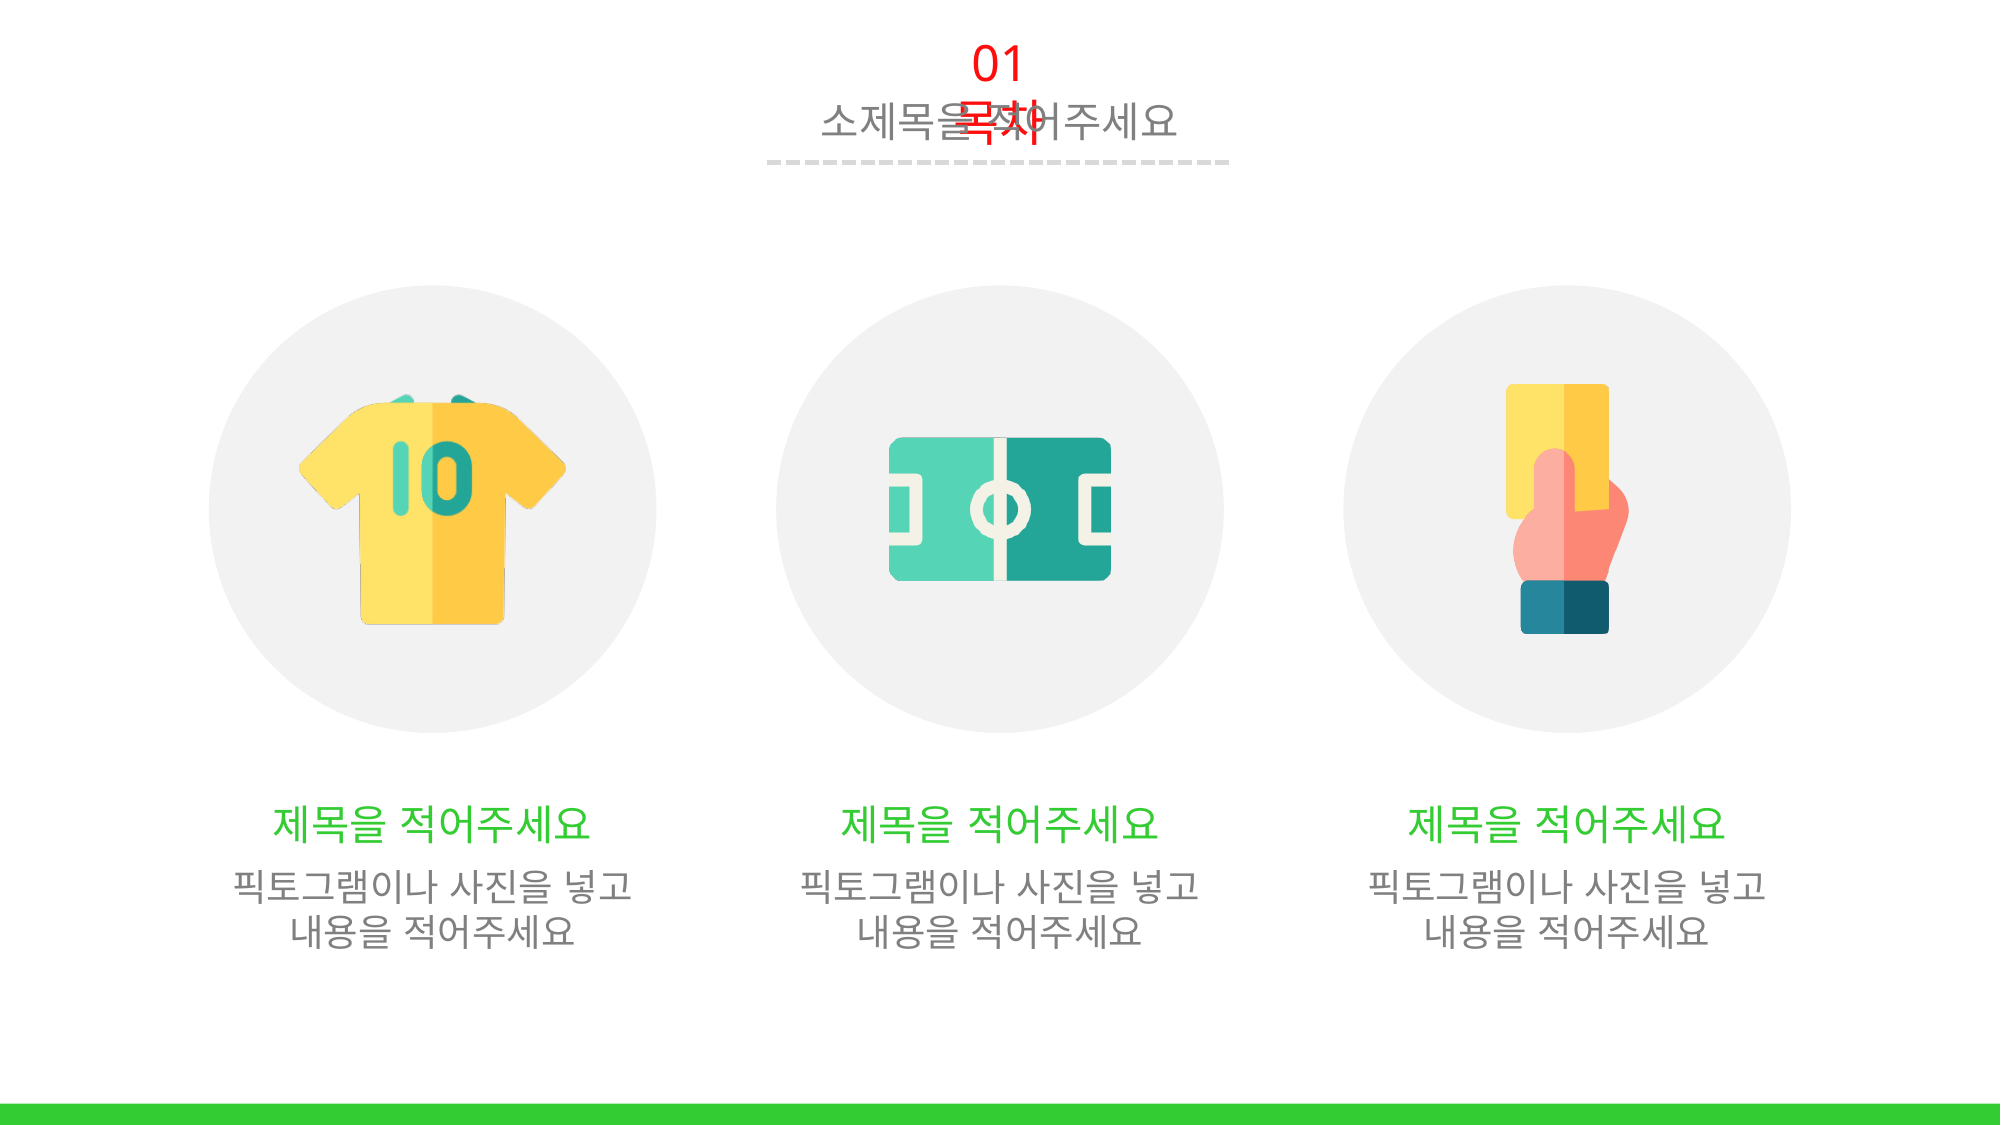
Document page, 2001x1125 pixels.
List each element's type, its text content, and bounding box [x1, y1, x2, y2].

picture [889, 398, 1111, 620]
picture [299, 376, 566, 643]
picture [1442, 384, 1692, 634]
text_box [1342, 284, 1793, 735]
text_box [775, 284, 1225, 735]
text_box [207, 284, 658, 735]
text_box 01 목차 [904, 154, 1096, 159]
text_box 01 목차 [904, 23, 1096, 88]
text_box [1353, 791, 1781, 964]
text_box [219, 791, 647, 964]
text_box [786, 791, 1214, 964]
text_box 소제목을 적어주세요 [806, 88, 1194, 154]
text_box [0, 1103, 2000, 1125]
